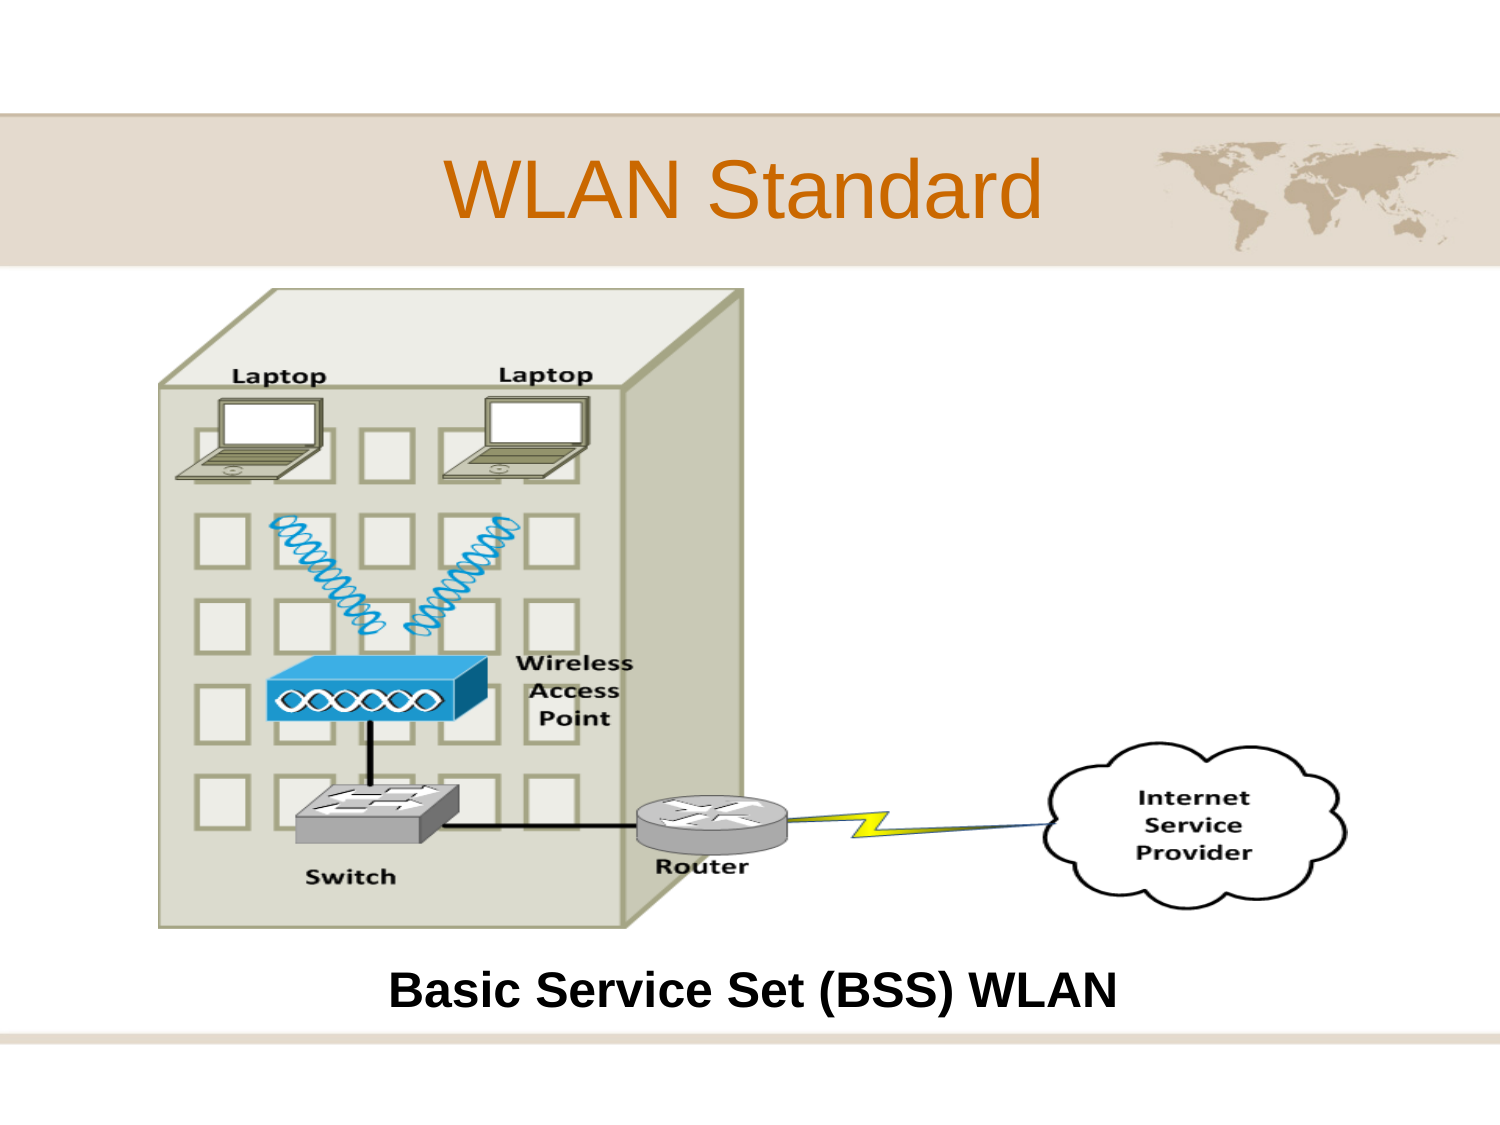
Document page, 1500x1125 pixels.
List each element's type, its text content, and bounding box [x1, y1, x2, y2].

title WLAN Standard [69, 137, 1419, 233]
text_box Basic Service Set (BSS) WLAN [69, 949, 1438, 1025]
picture [0, 0, 1500, 1125]
